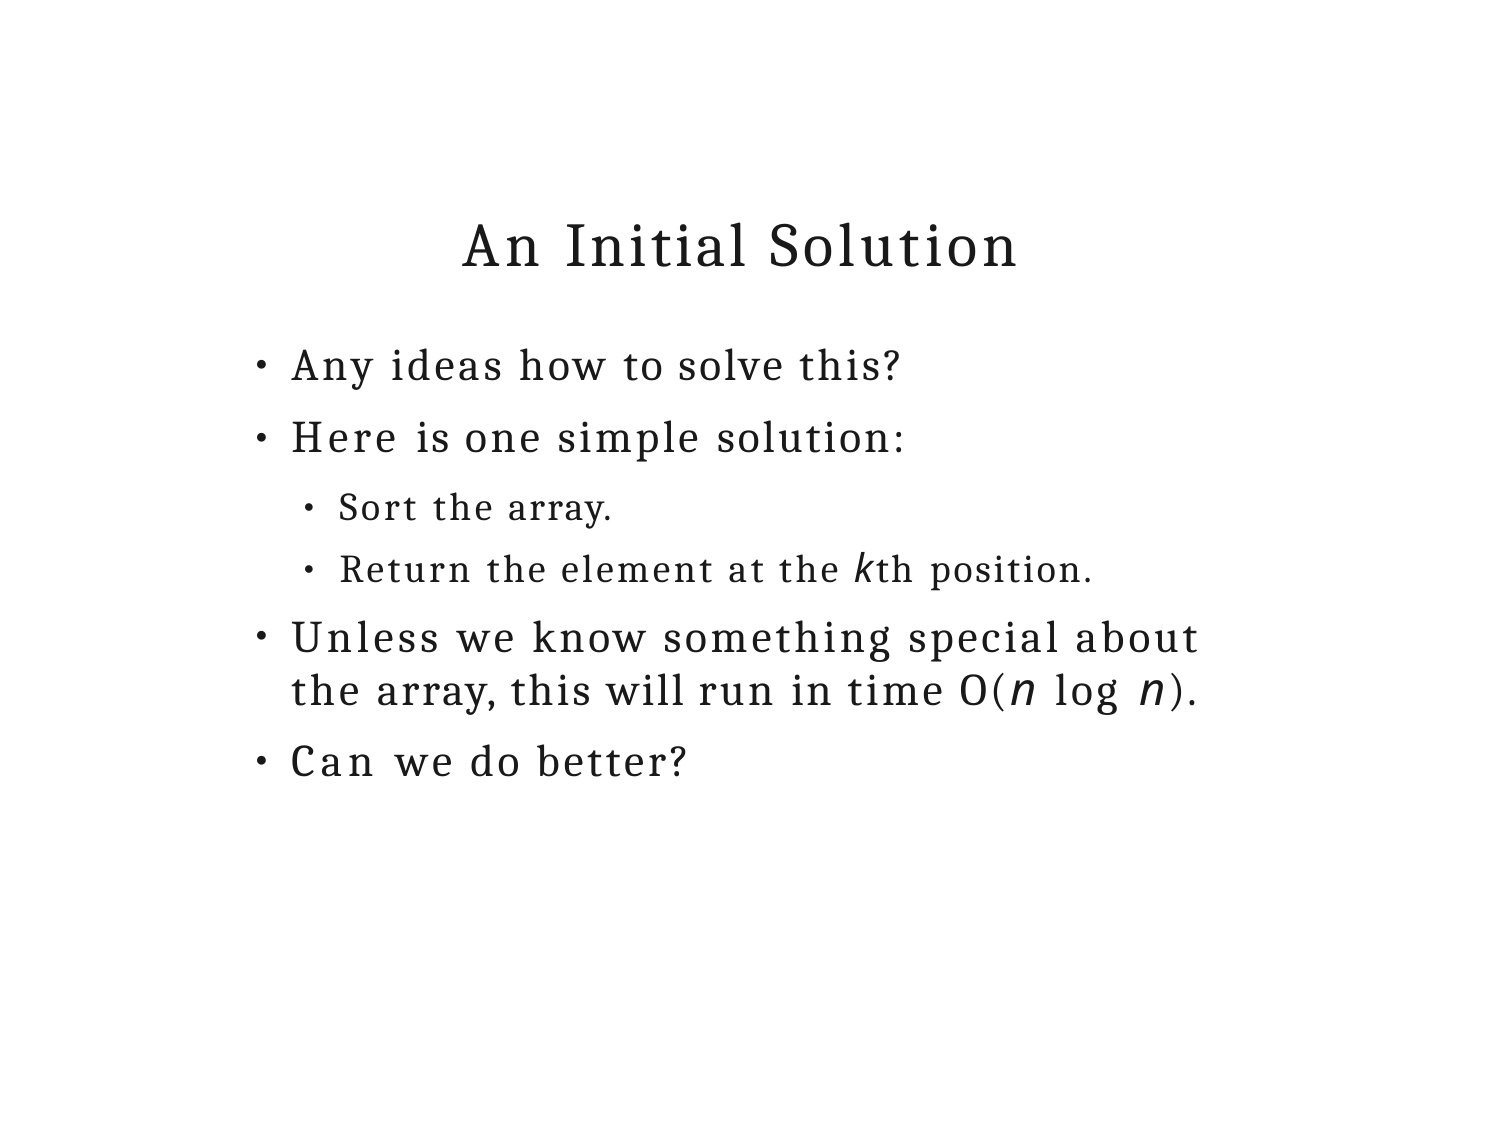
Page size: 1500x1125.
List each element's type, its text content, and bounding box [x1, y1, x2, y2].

text_box Unless we know something special about the array, this will run in time O(n log n). Can we do better? [290, 603, 1242, 786]
text_box ● [302, 555, 320, 579]
text_box ● [253, 348, 273, 375]
text_box ● [302, 493, 320, 516]
text_box ● [253, 619, 273, 646]
title An Initial Solution [460, 202, 1039, 392]
text_box Sort the array. Return the element at the kth position. [338, 465, 1127, 591]
text_box ● [253, 421, 273, 448]
text_box ● [253, 745, 273, 771]
text_box Any ideas how to solve this? Here is one simple solution: [290, 315, 942, 462]
